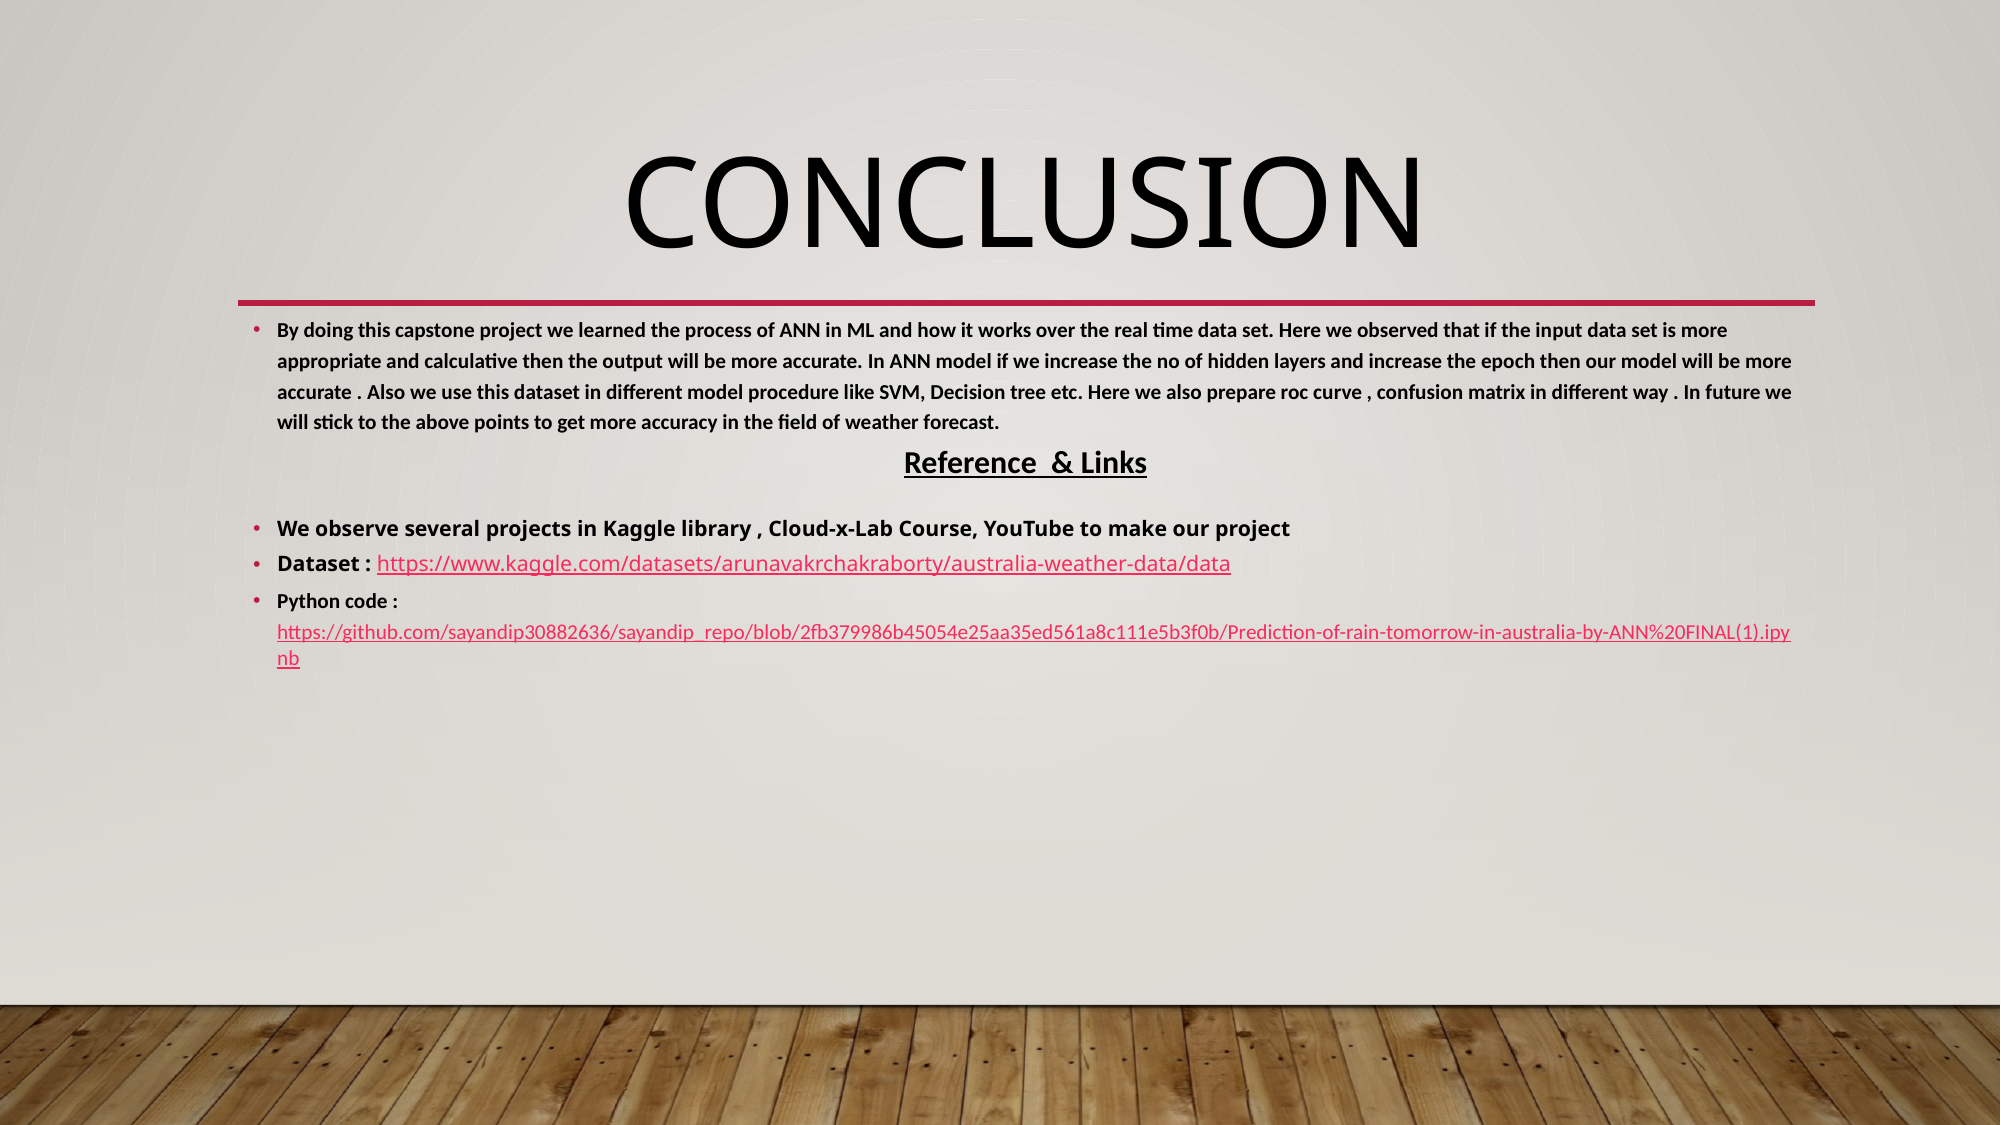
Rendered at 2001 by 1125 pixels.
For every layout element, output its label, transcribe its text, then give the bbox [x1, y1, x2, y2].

picture [0, 1005, 2000, 1125]
list By doing this capstone project we learned the process of ANN in ML and how it works over the real time data set. Here we observed that if the input data set is more appropriate and calculative then the output will be more accurate. In ANN model if we increase the no of hidden layers and increase the epoch then our model will be more accurate . Also we use this dataset in different model procedure like SVM, Decision tree etc. Here we also prepare roc curve , confusion matrix in different way . In future we will stick to the above points to get more accuracy in the field of weather forecast. Reference & Links We observe several projects in Kaggle library , Cloud-x-Lab Course, YouTube to make our project Dataset : https://www.kaggle.com/datasets/arunavakrchakraborty/australia-weather-data/data Python code : https://github.com/sayandip30882636/sayandip_repo/blob/2fb379986b45054e25aa35ed561a8c111e5b3f0b/Prediction-of-rain-tomorrow-in-australia-by-ANN%20FINAL(1).ipynb [238, 304, 1814, 1013]
title CONCLUSION [238, 131, 1814, 304]
